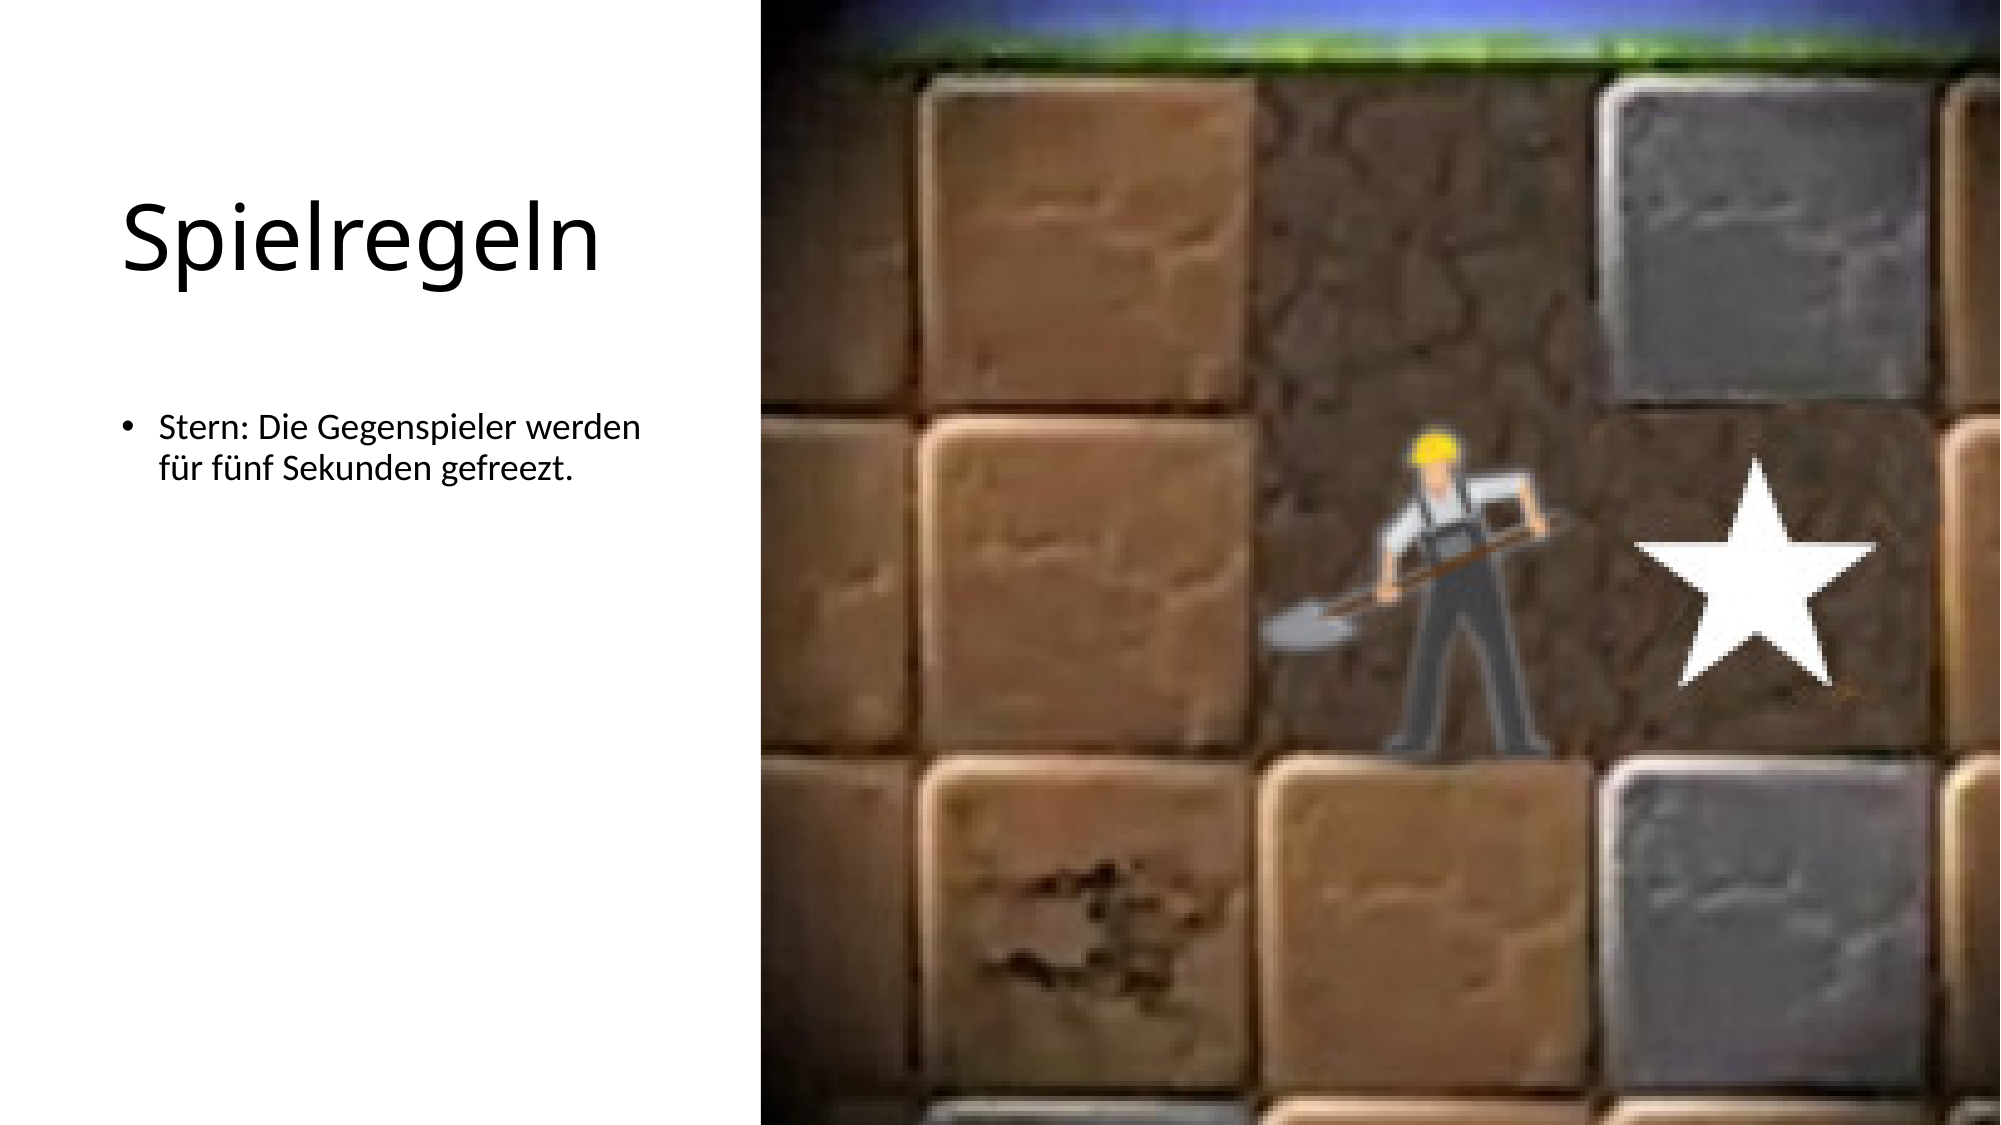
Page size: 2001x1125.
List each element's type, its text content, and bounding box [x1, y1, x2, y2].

title Spielregeln [106, 103, 706, 379]
list Stern: Die Gegenspieler werden für fünf Sekunden gefreezt. [106, 399, 706, 1021]
picture [760, 0, 2000, 1125]
